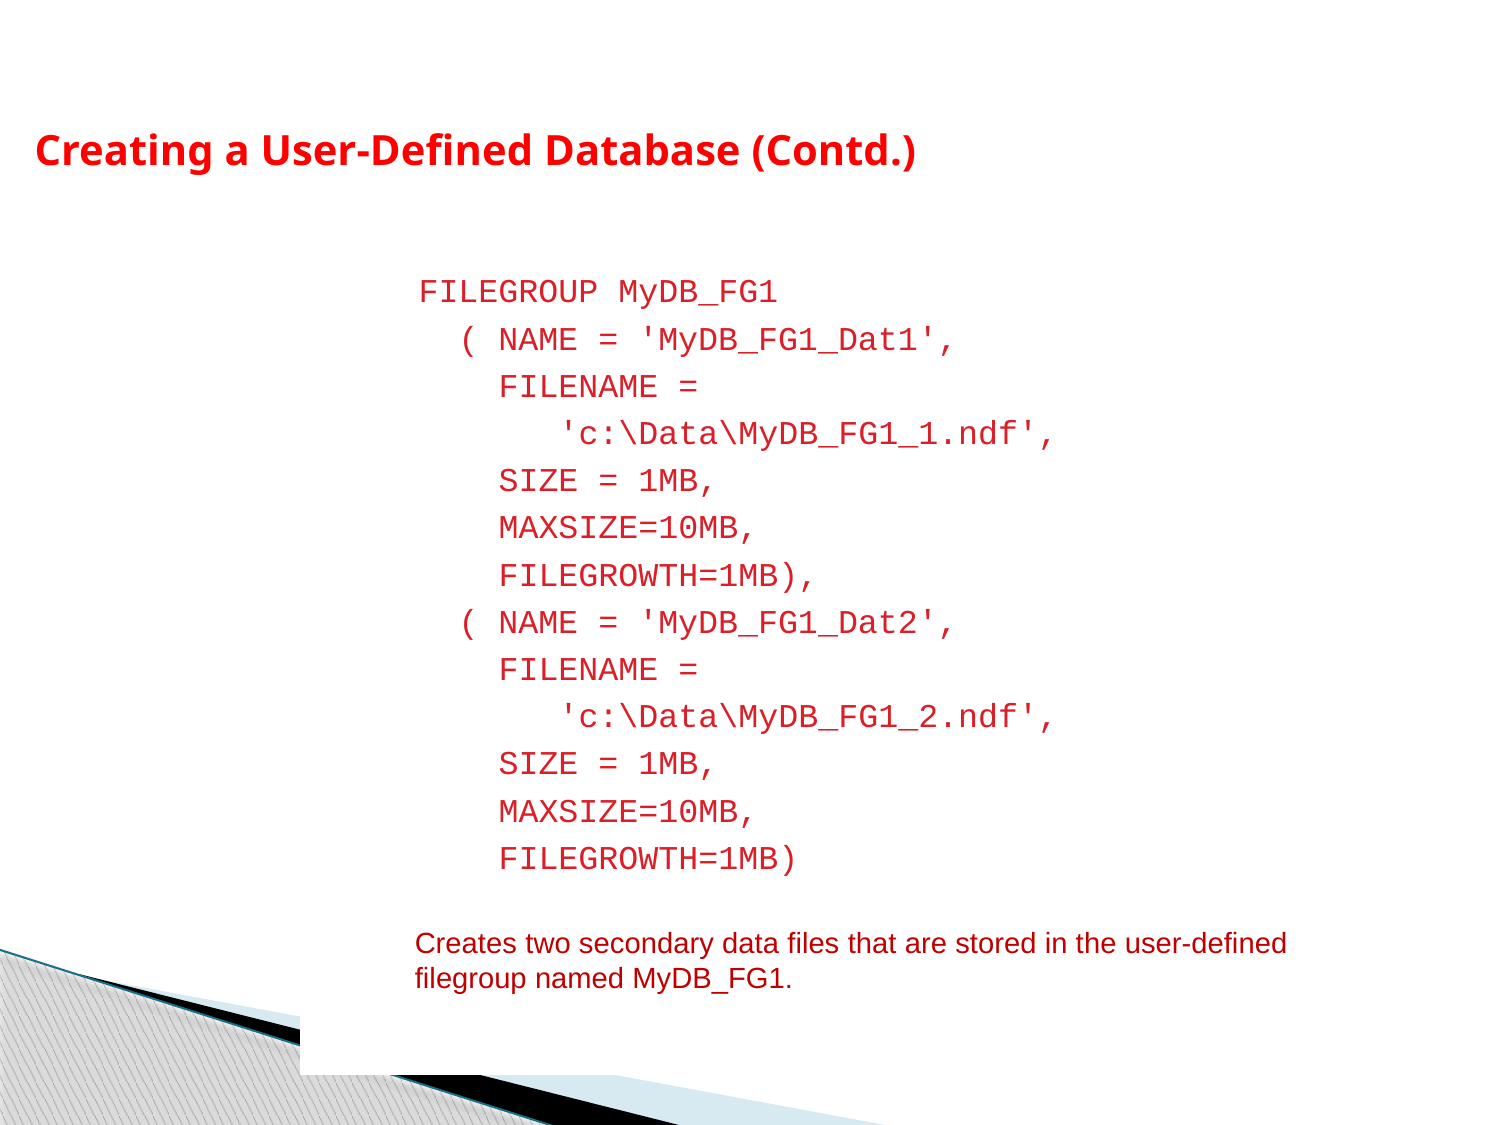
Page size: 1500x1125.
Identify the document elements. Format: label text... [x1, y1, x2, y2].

text_box Creating a User-Defined Database (Contd.) [19, 116, 1458, 182]
text_box Creates two secondary data files that are stored in the user-defined filegroup named MyDB_FG1. [399, 917, 1350, 1002]
list FILEGROUP MyDB_FG1 ( NAME = 'MyDB_FG1_Dat1', FILENAME = 'c:\Data\MyDB_FG1_1.ndf', SIZE = 1MB, MAXSIZE=10MB, FILEGROWTH=1MB), ( NAME = 'MyDB_FG1_Dat2', FILENAME = 'c:\Data\MyDB_FG1_2.ndf', SIZE = 1MB, MAXSIZE=10MB, FILEGROWTH=1MB) [300, 262, 1500, 1075]
